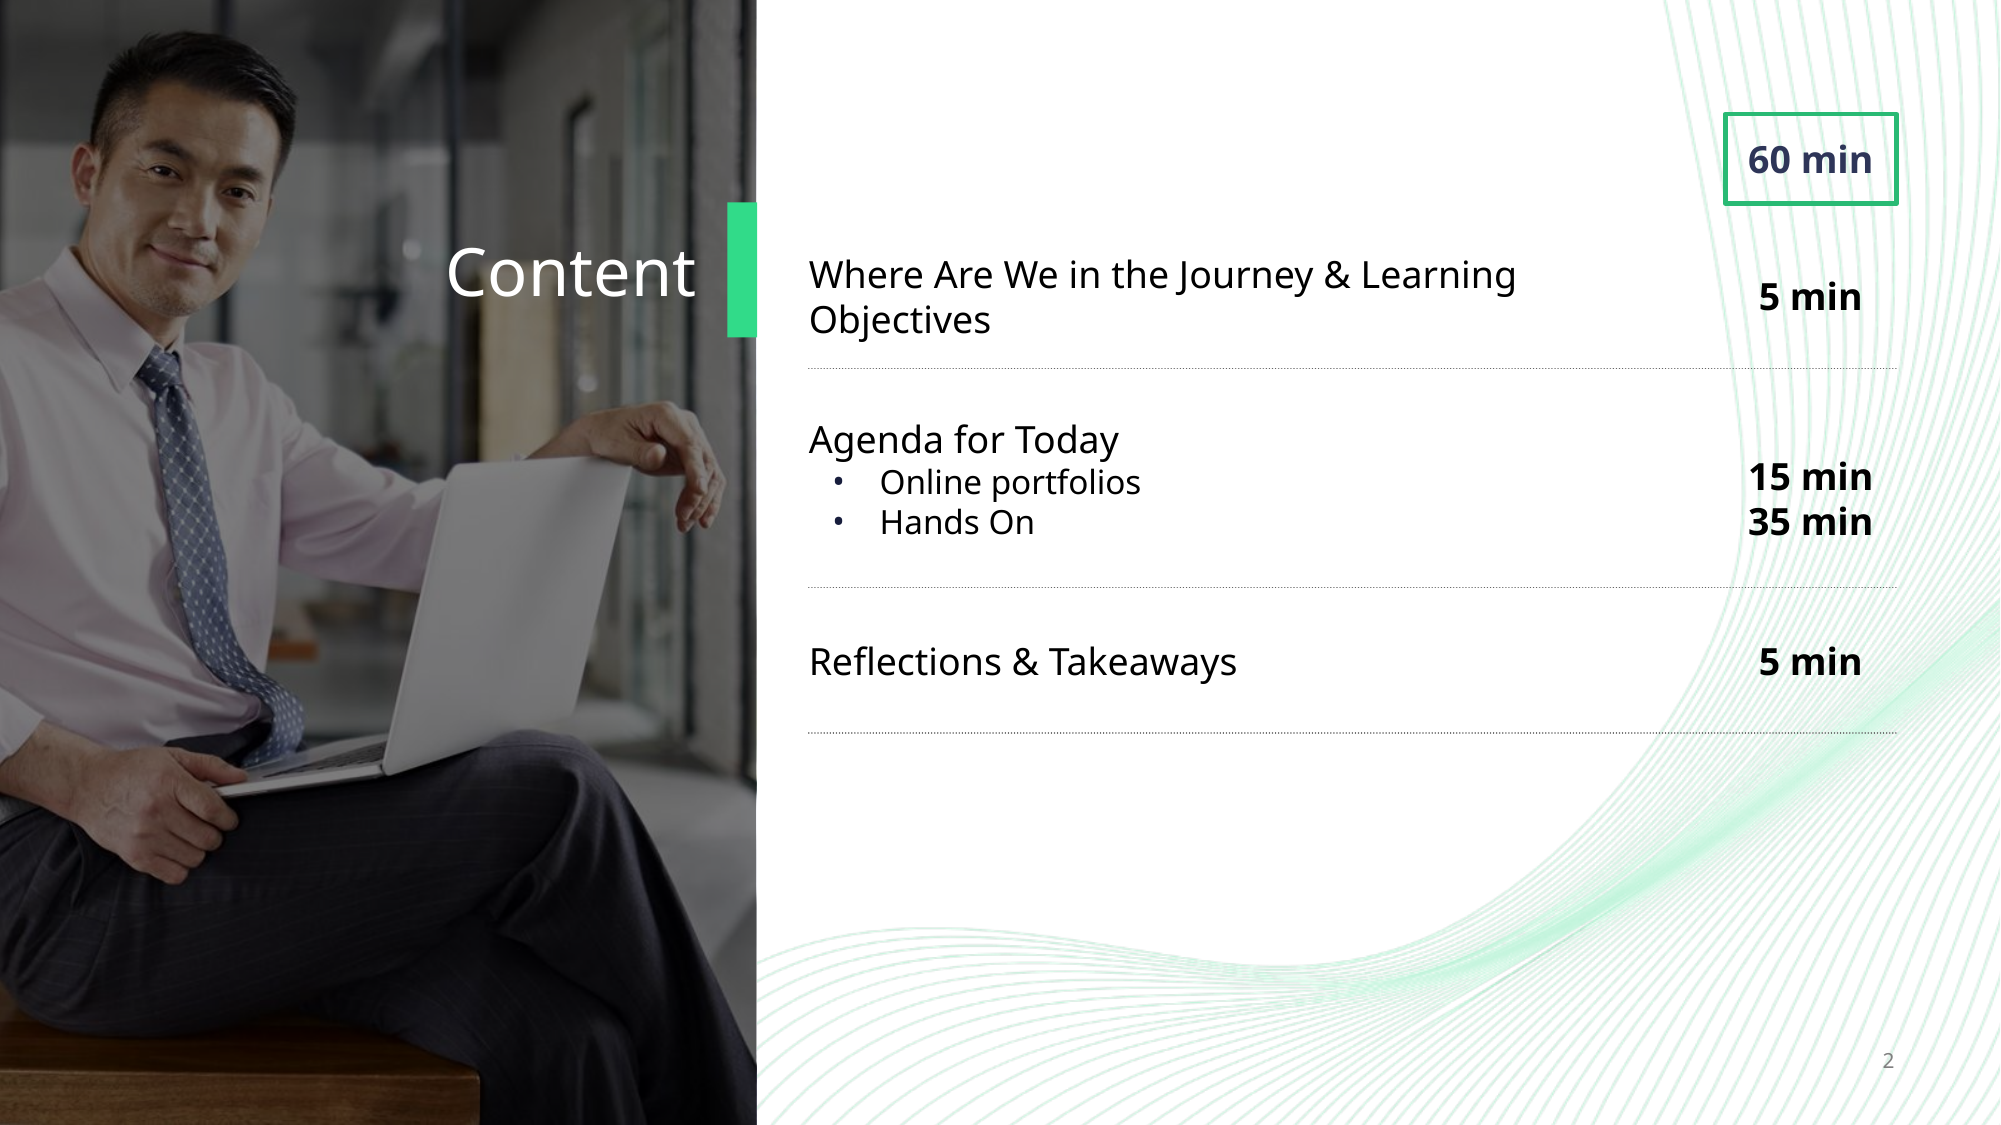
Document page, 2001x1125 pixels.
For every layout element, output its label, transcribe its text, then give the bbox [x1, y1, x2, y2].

text_box 5 min [1724, 615, 1897, 706]
picture [0, 0, 2001, 1125]
text_box Reflections & Takeaways [808, 615, 1569, 706]
text_box 5 min [1724, 250, 1897, 341]
text_box 60 min [1724, 113, 1897, 205]
text_box Where Are We in the Journey & Learning Objectives [808, 250, 1569, 341]
text_box Agenda for Today Online portfolios Hands On [808, 415, 1569, 542]
text_box 15 min 35 min [1724, 434, 1897, 562]
